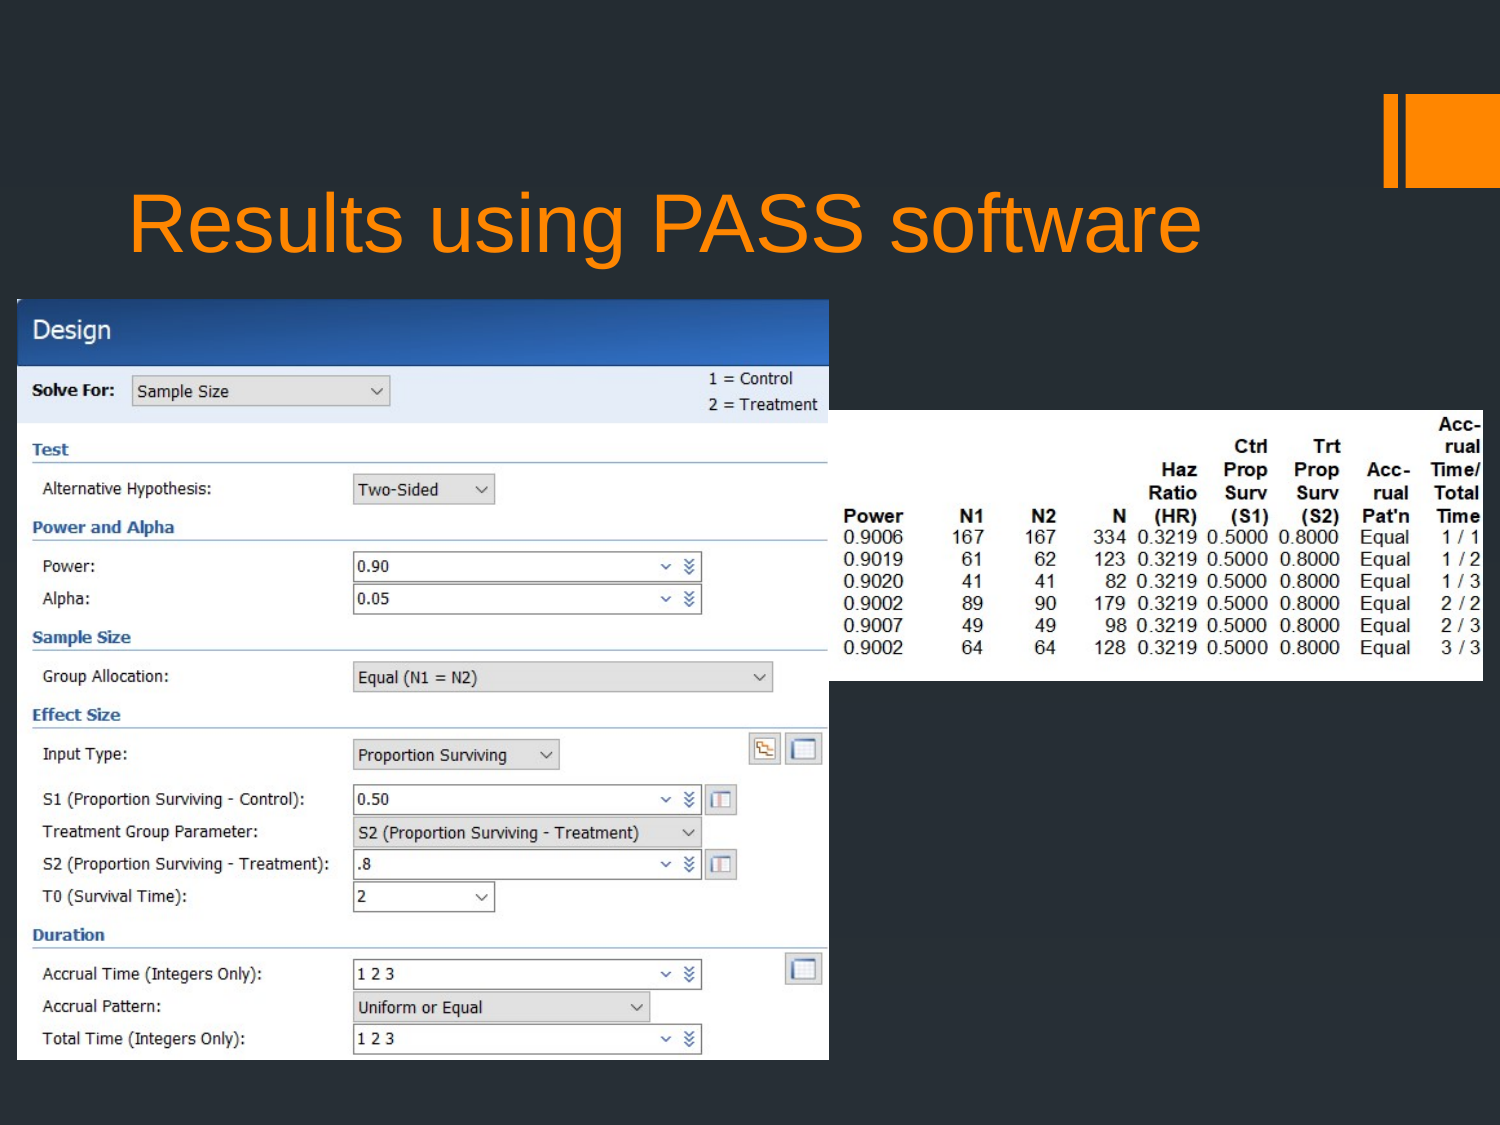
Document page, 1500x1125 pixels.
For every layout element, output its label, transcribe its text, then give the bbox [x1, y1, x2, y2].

title Results using PASS software [112, 87, 1313, 277]
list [827, 409, 1483, 682]
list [16, 299, 829, 1060]
